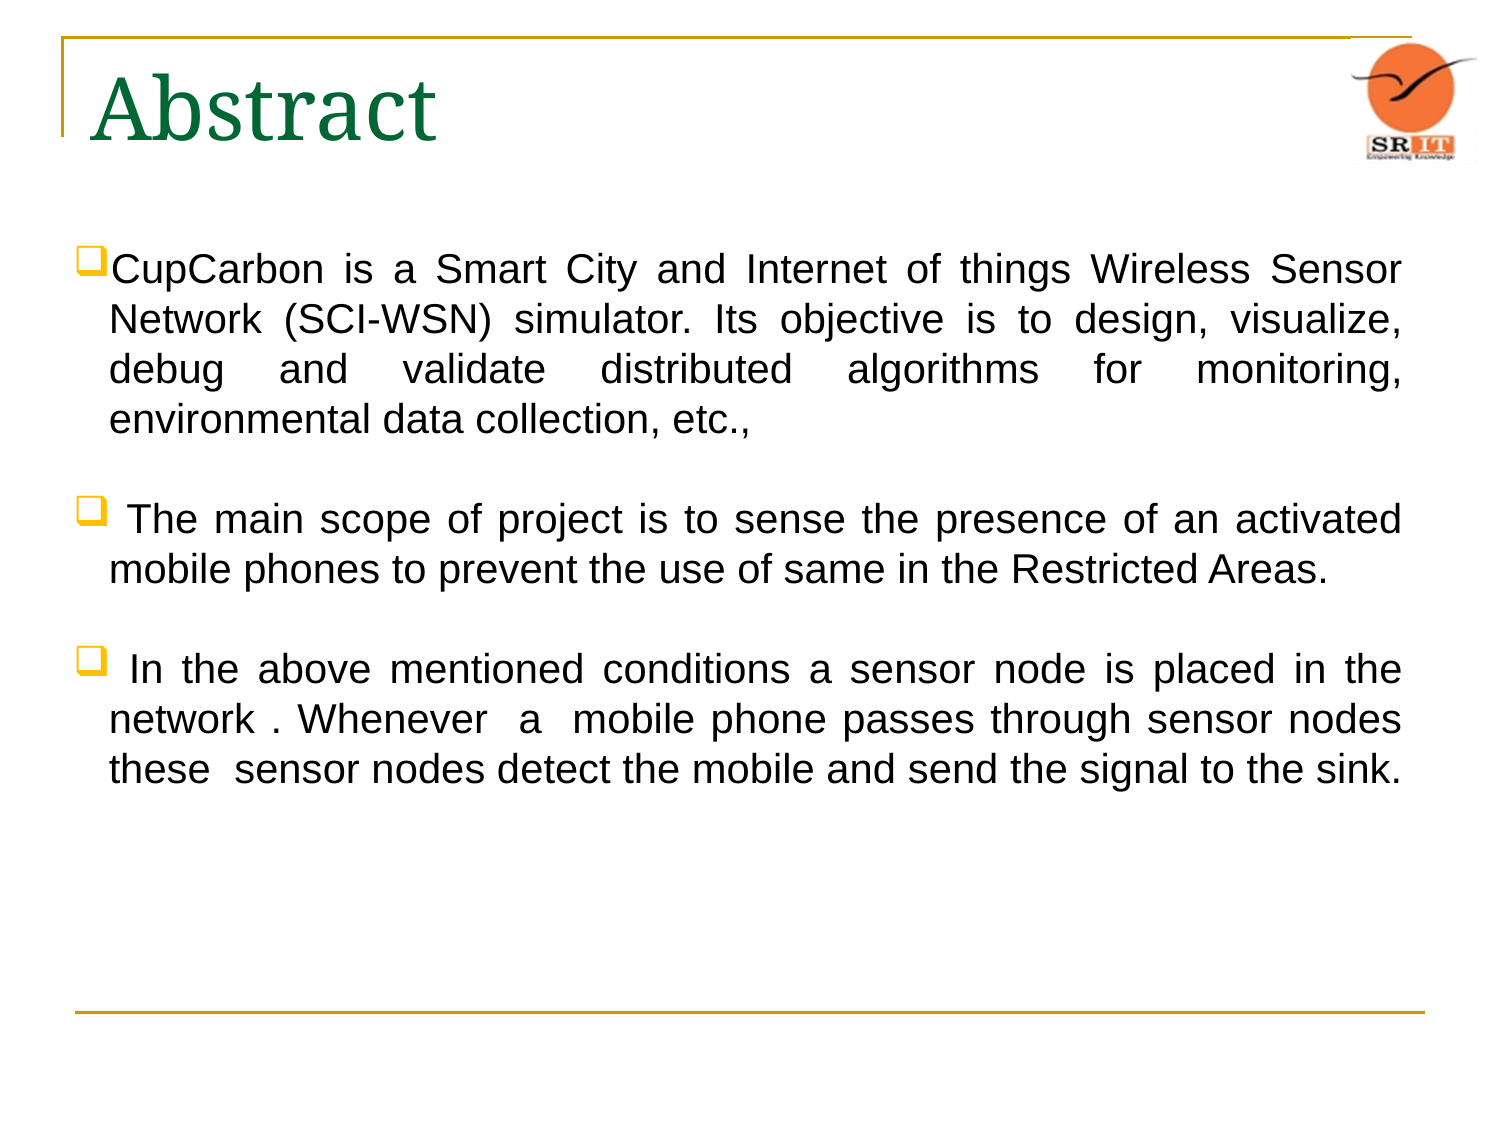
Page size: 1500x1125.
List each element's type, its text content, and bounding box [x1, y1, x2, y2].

list [49, 174, 1438, 1006]
picture [1350, 37, 1478, 165]
title Abstract [74, 45, 1426, 174]
text_box CupCarbon is a Smart City and Internet of things Wireless Sensor Network (SCI-WSN) simulator. Its objective is to design, visualize, debug and validate distributed algorithms for monitoring, environmental data collection, etc., The main scope of project is to sense the presence of an activated mobile phones to prevent the use of same in the Restricted Areas. In the above mentioned conditions a sensor node is placed in the network . Whenever a mobile phone passes through sensor nodes these sensor nodes detect the mobile and send the signal to the sink. [58, 234, 1418, 1000]
